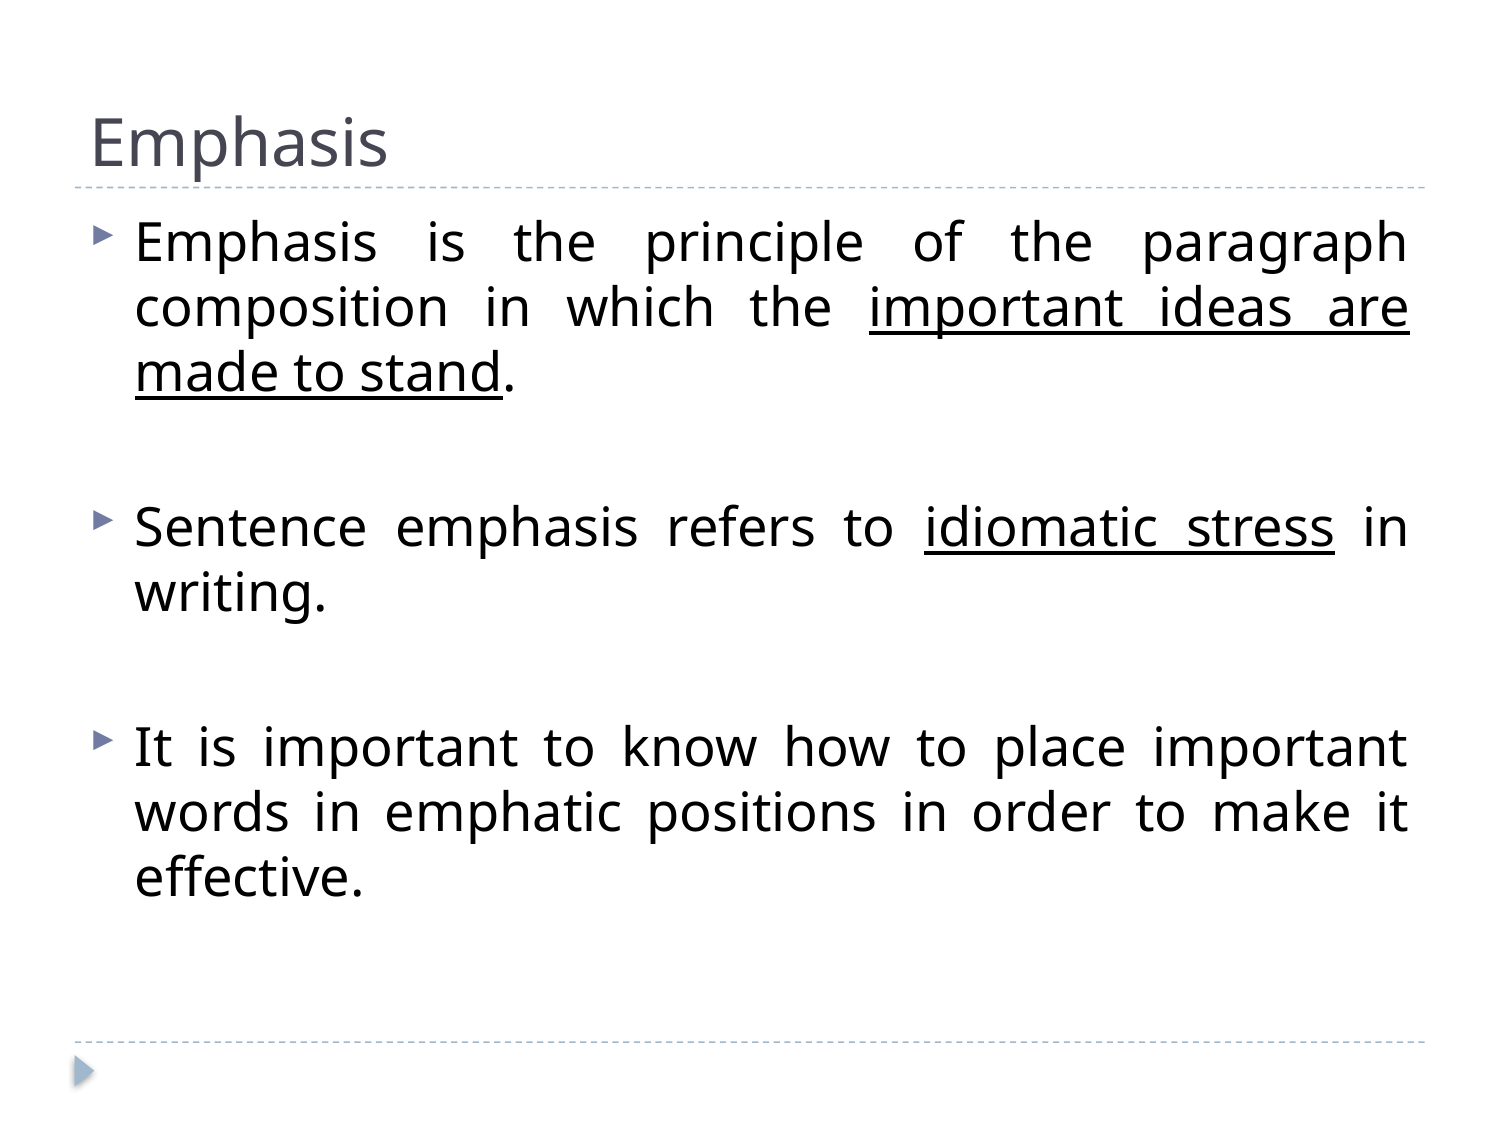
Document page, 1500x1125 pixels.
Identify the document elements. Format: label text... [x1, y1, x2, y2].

list Emphasis is the principle of the paragraph composition in which the important ideas are made to stand. Sentence emphasis refers to idiomatic stress in writing. It is important to know how to place important words in emphatic positions in order to make it effective. [75, 200, 1425, 1010]
title Emphasis [75, 24, 1425, 188]
